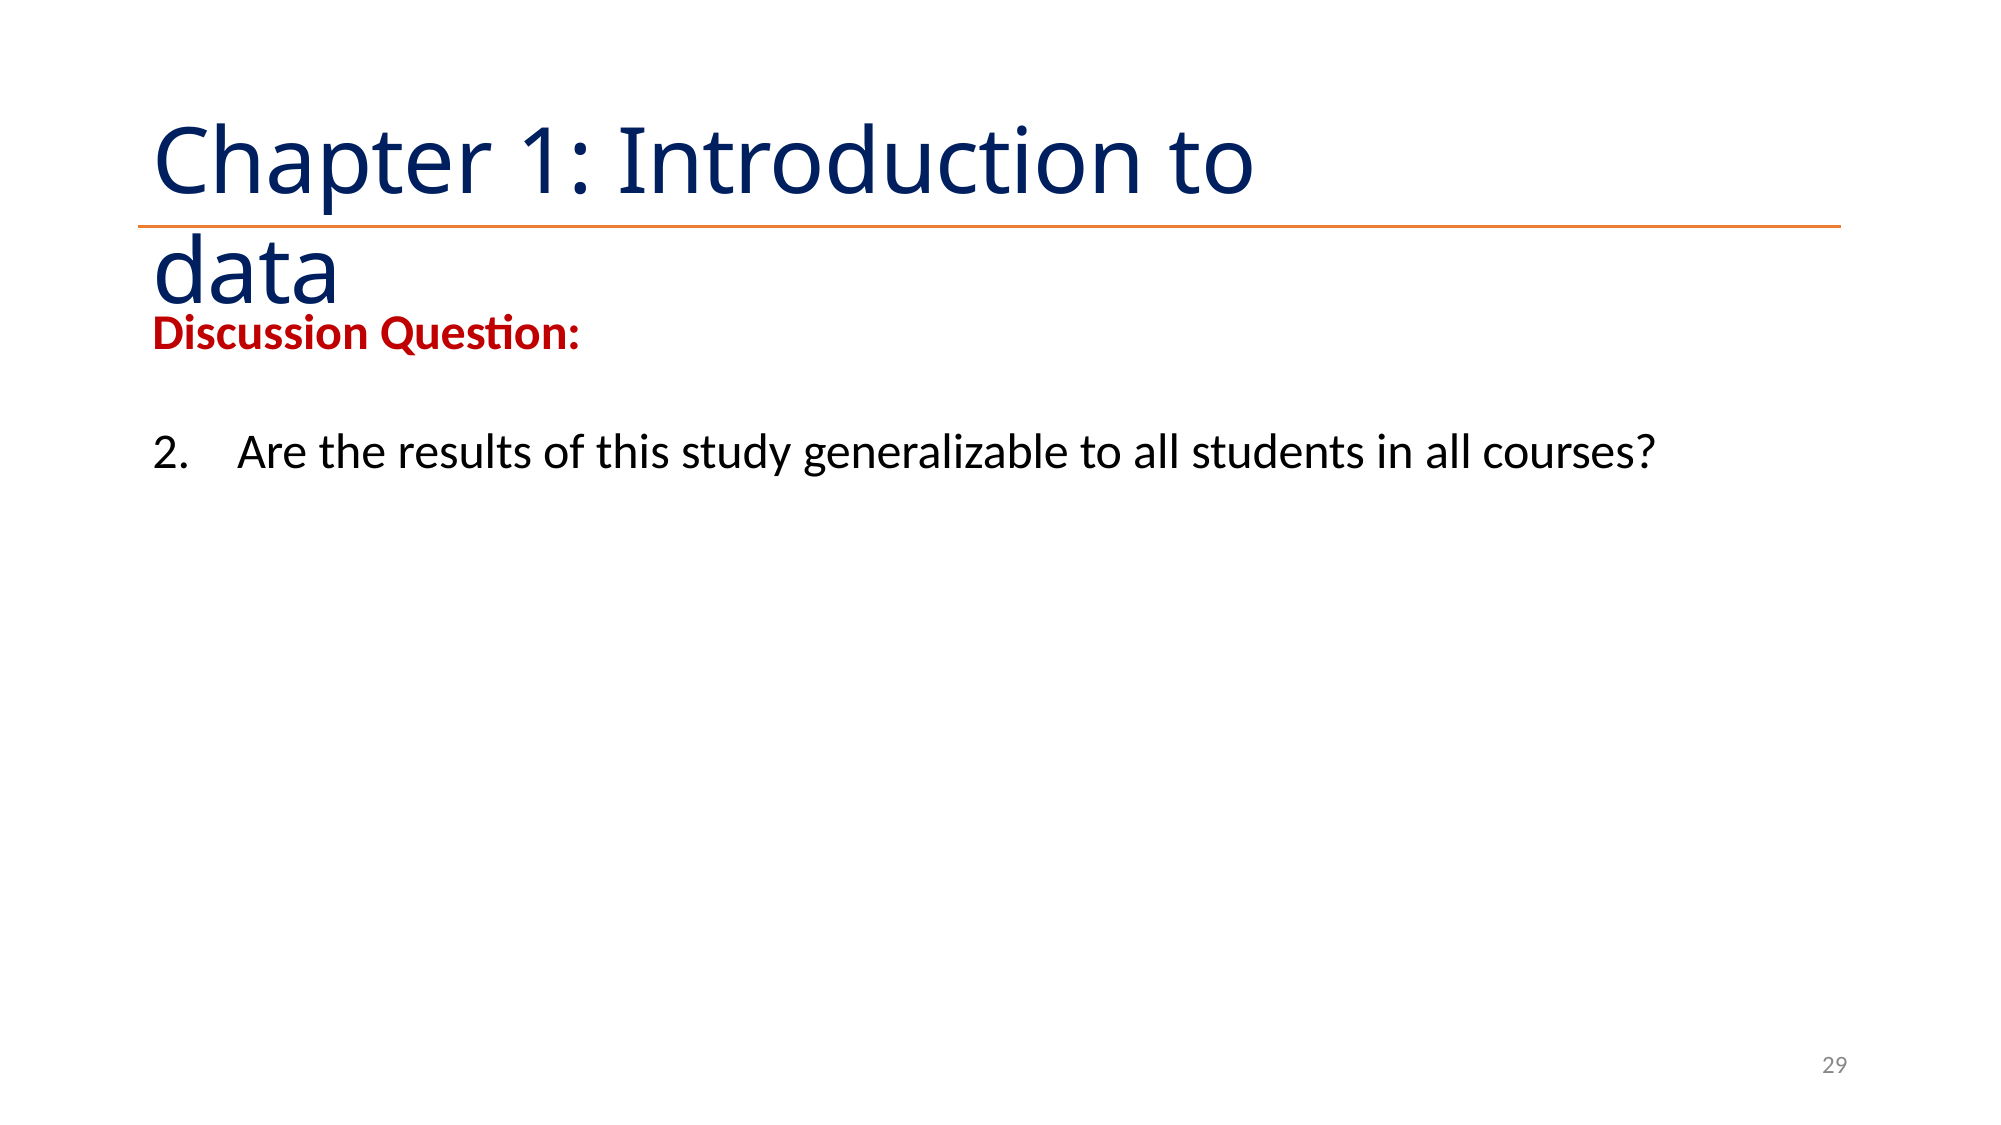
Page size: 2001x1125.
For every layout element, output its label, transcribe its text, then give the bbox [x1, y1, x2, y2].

title Chapter 1: Introduction to data [150, 227, 1278, 297]
title Chapter 1: Introduction to data [150, 100, 1278, 226]
slide_number 29 [1815, 1053, 1854, 1125]
text_box Discussion Question: 2. Are the results of this study generalizable to all students in all courses? [150, 297, 1668, 479]
